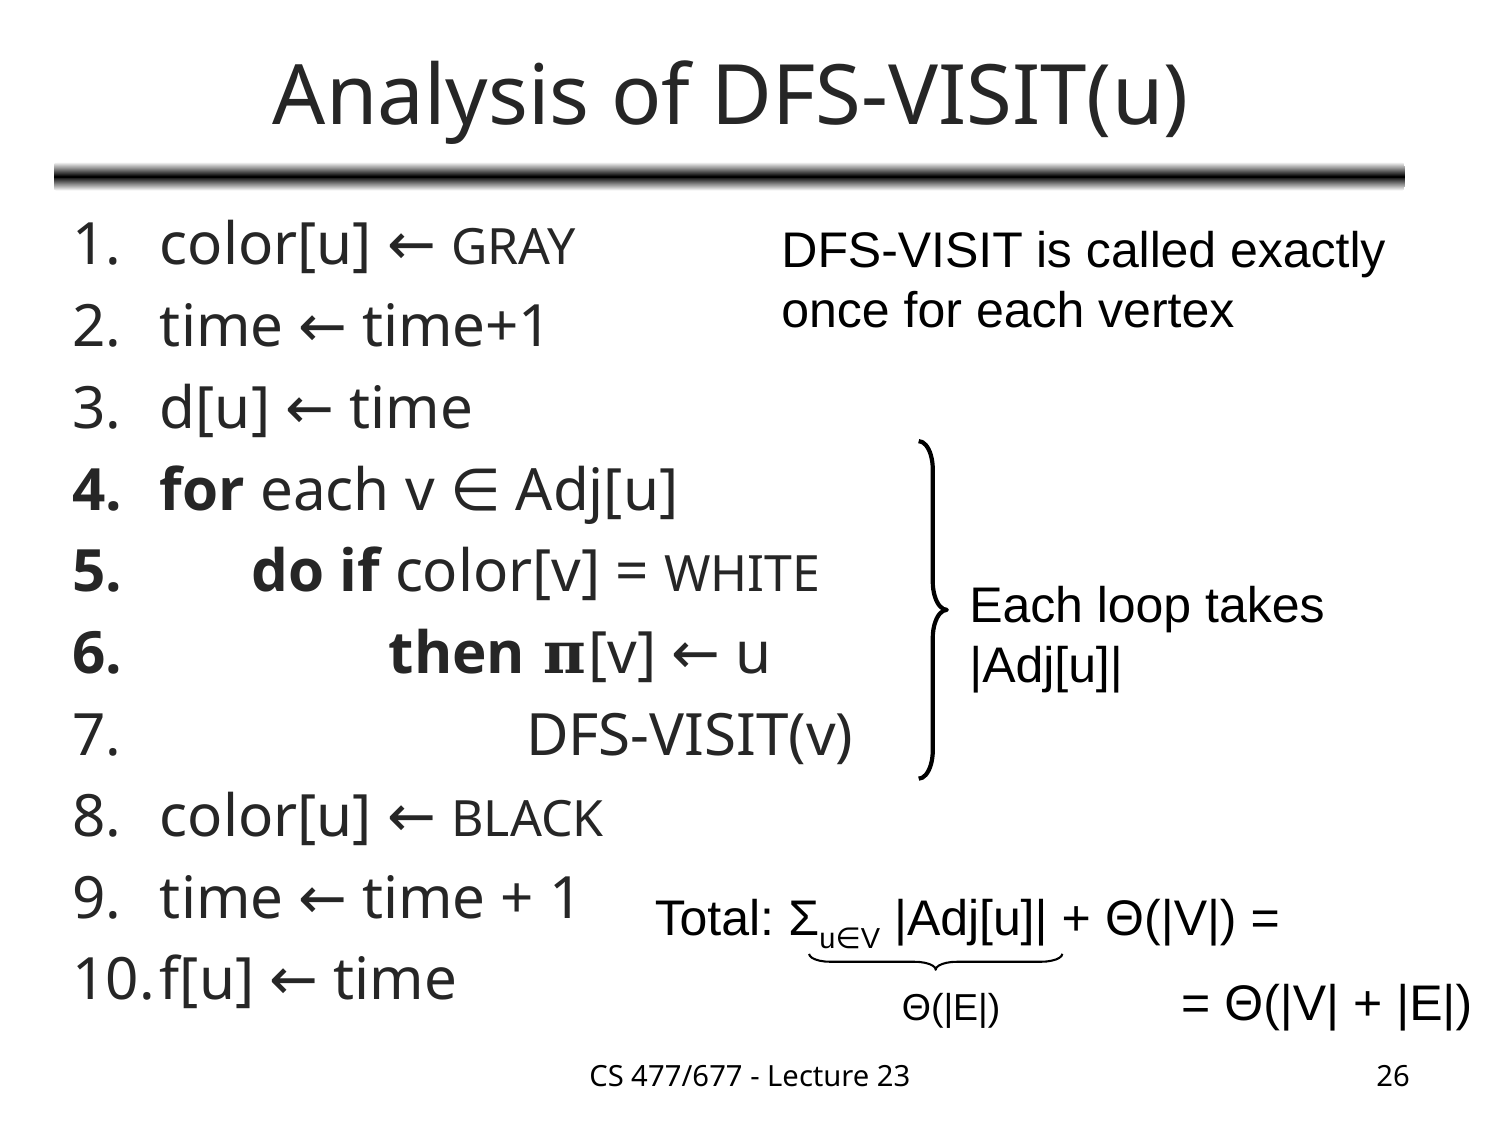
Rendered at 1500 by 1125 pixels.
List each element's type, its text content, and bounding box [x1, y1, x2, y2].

text_box DFS-VISIT is called exactly once for each vertex [766, 210, 1431, 346]
slide_number 26 [1074, 1049, 1426, 1103]
text_box = Θ(|V| + |E|) [1166, 963, 1488, 1038]
title Analysis of DFS-VISIT(u) [55, 16, 1407, 166]
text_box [918, 440, 1355, 779]
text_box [809, 953, 1063, 1037]
footer CS 477/677 - Lecture 23 [512, 1049, 988, 1103]
text_box Total: Σu∈V |Adj[u]| + Θ(|V|) = [640, 878, 1296, 962]
list color[u] ← GRAY time ← time+1 d[u] ← time for each v ∈ Adj[u] do if color[v] = WHITE then 𝛑[v] ← u DFS-VISIT(v) color[u] ← BLACK time ← time + 1 f[u] ← time [57, 198, 1408, 1077]
